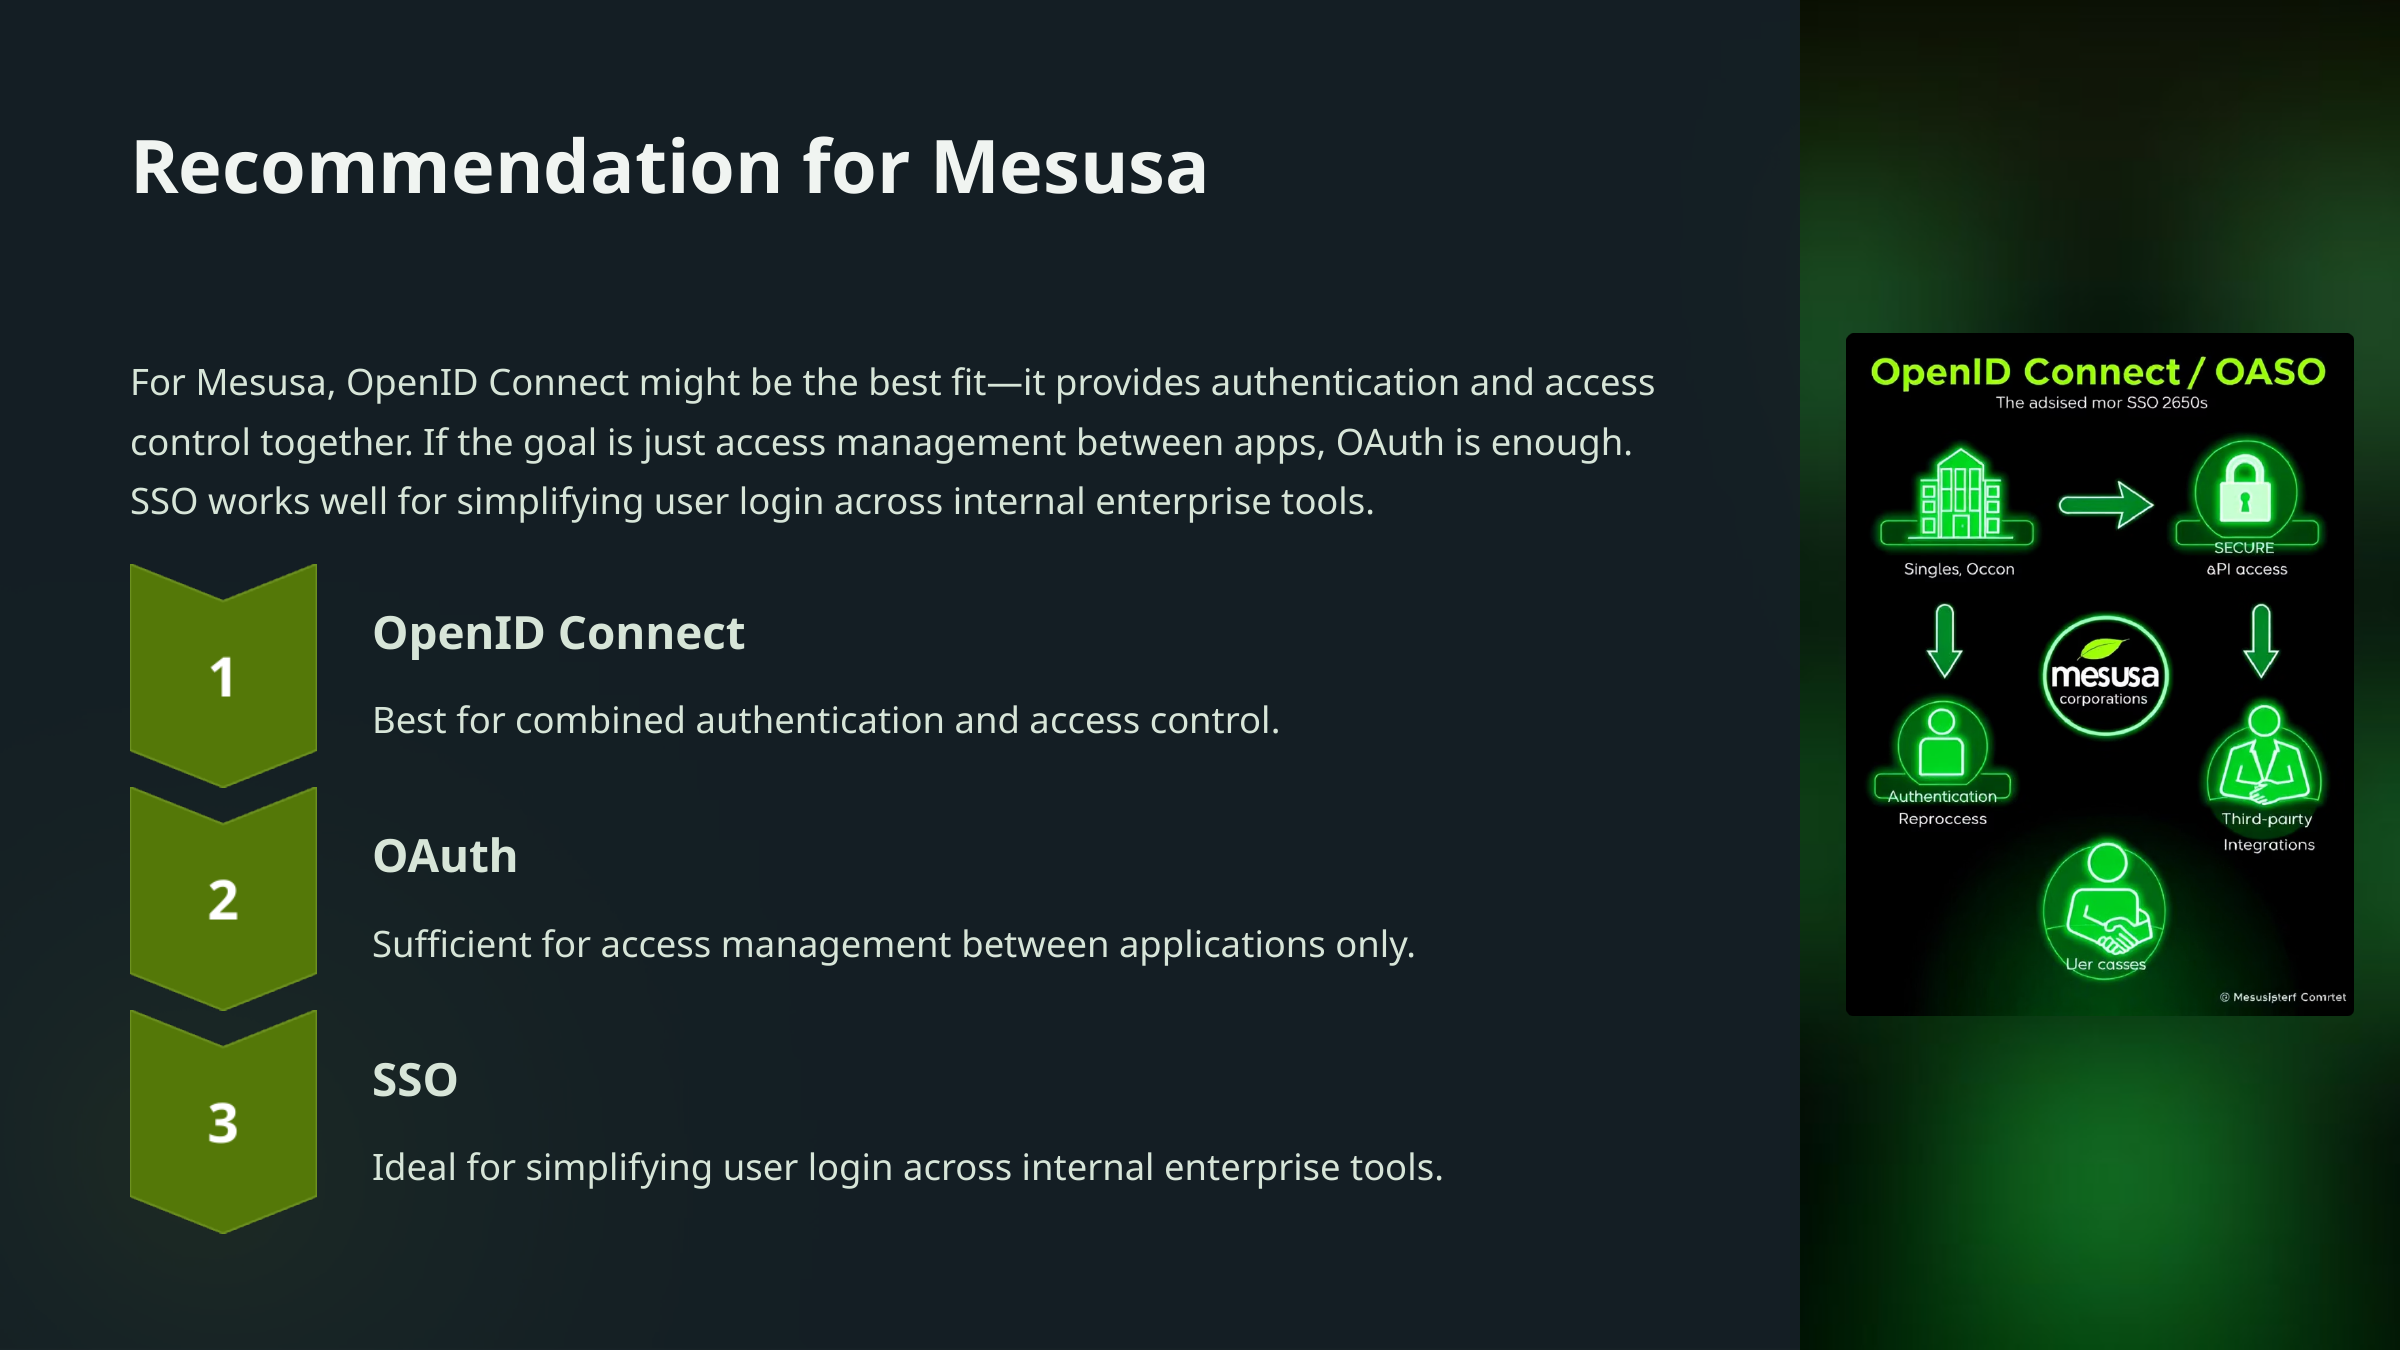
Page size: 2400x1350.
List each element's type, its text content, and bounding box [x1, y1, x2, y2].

picture [1799, 0, 2400, 1350]
text_box For Mesusa, OpenID Connect might be the best fit—it provides authentication and access control together. If the goal is just access management between apps, OAuth is enough. SSO works well for simplifying user login across internal enterprise tools. [130, 343, 1670, 523]
text_box OAuth [371, 824, 838, 883]
text_box Sufficient for access management between applications only. [372, 905, 1670, 965]
text_box OpenID Connect [372, 601, 994, 660]
text_box Best for combined authentication and access control. [372, 681, 1670, 742]
picture [130, 564, 317, 1234]
text_box SSO [371, 1047, 838, 1106]
text_box Ideal for simplifying user login across internal enterprise tools. [372, 1128, 1670, 1188]
text_box Recommendation for Mesusa [130, 115, 1670, 302]
